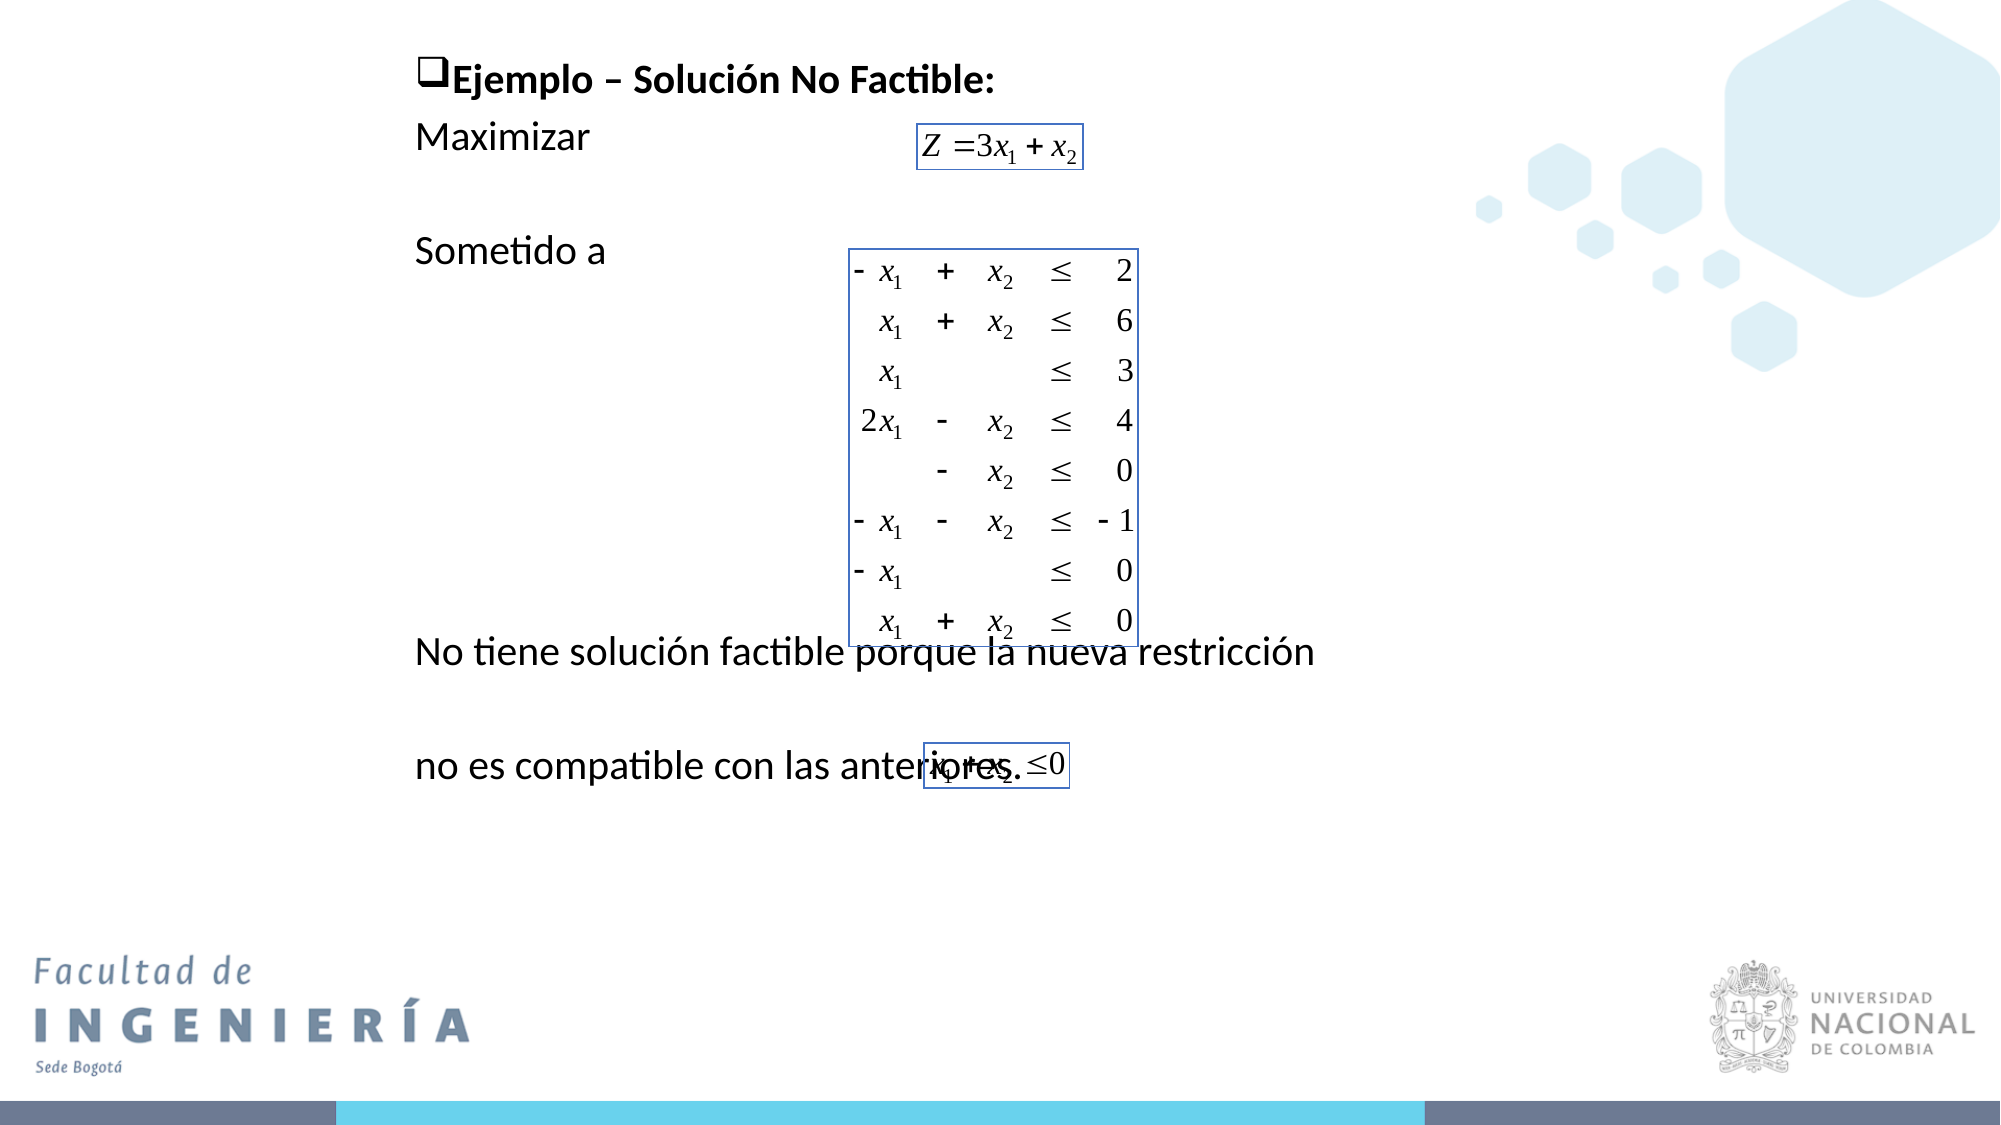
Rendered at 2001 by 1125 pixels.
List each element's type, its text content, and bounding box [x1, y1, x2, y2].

list Ejemplo – Solución No Factible: Maximizar Sometido a No tiene solución factible porque la nueva restricción no es compatible con las anteriores. [399, 50, 1675, 1113]
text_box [924, 743, 1069, 788]
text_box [849, 249, 1138, 647]
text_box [917, 124, 1083, 169]
